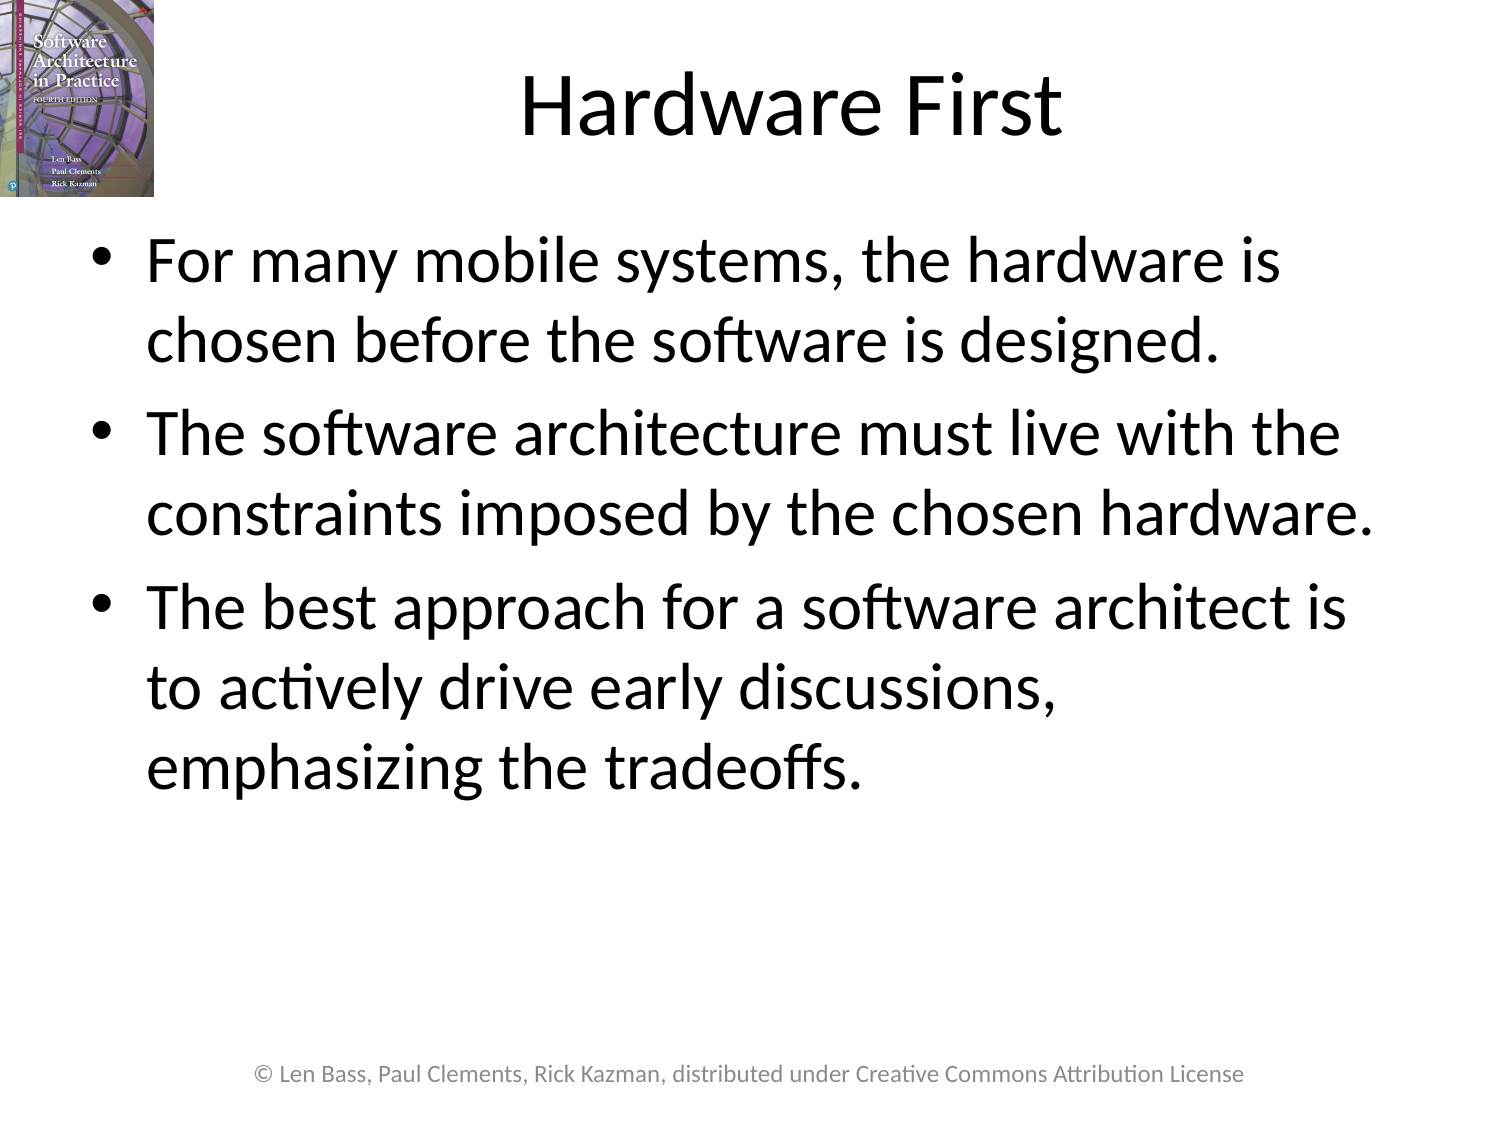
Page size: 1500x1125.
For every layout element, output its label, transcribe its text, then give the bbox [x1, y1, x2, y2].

title Hardware First [159, 45, 1425, 173]
picture [0, 0, 154, 197]
list For many mobile systems, the hardware is chosen before the software is designed. The software architecture must live with the constraints imposed by the chosen hardware. The best approach for a software architect is to actively drive early discussions, emphasizing the tradeoffs. [75, 208, 1425, 1005]
footer © Len Bass, Paul Clements, Rick Kazman, distributed under Creative Commons Attribution License [230, 1042, 1270, 1103]
